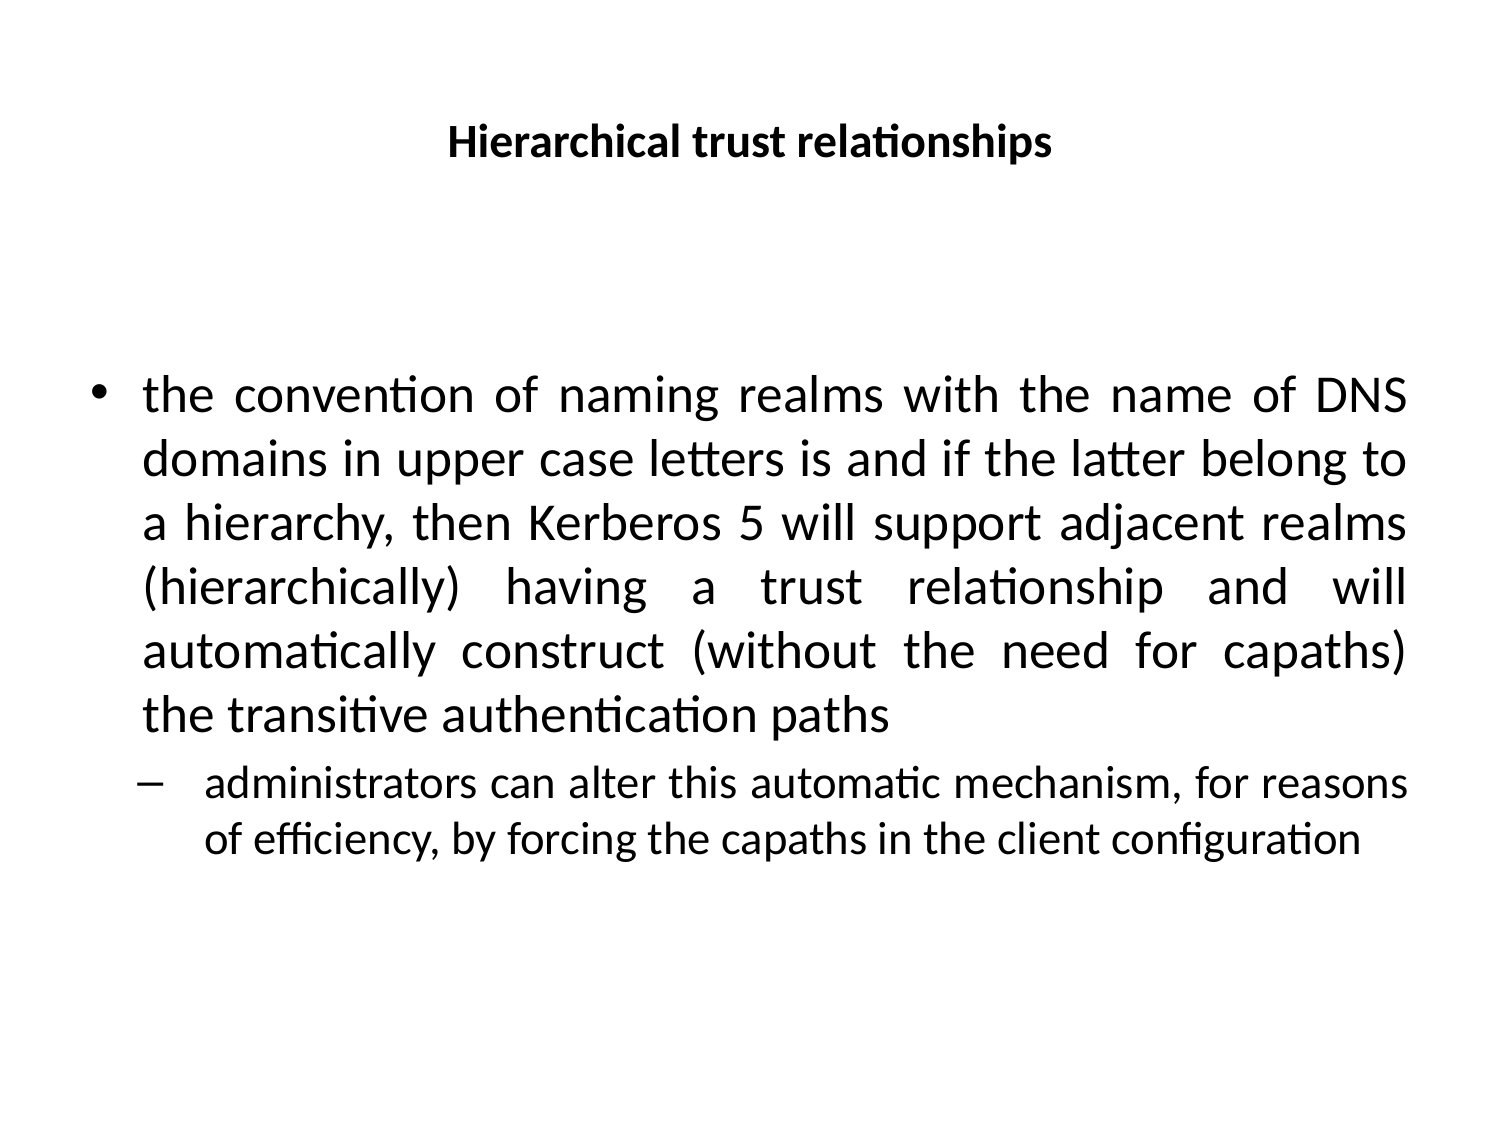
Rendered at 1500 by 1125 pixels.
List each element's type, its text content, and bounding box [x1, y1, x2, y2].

title Hierarchical trust relationships [75, 45, 1425, 233]
list the convention of naming realms with the name of DNS domains in upper case letters is and if the latter belong to a hierarchy, then Kerberos 5 will support adjacent realms (hierarchically) having a trust relationship and will automatically construct (without the need for capaths) the transitive authentication paths administrators can alter this automatic mechanism, for reasons of efficiency, by forcing the capaths in the client configuration [75, 351, 1425, 926]
